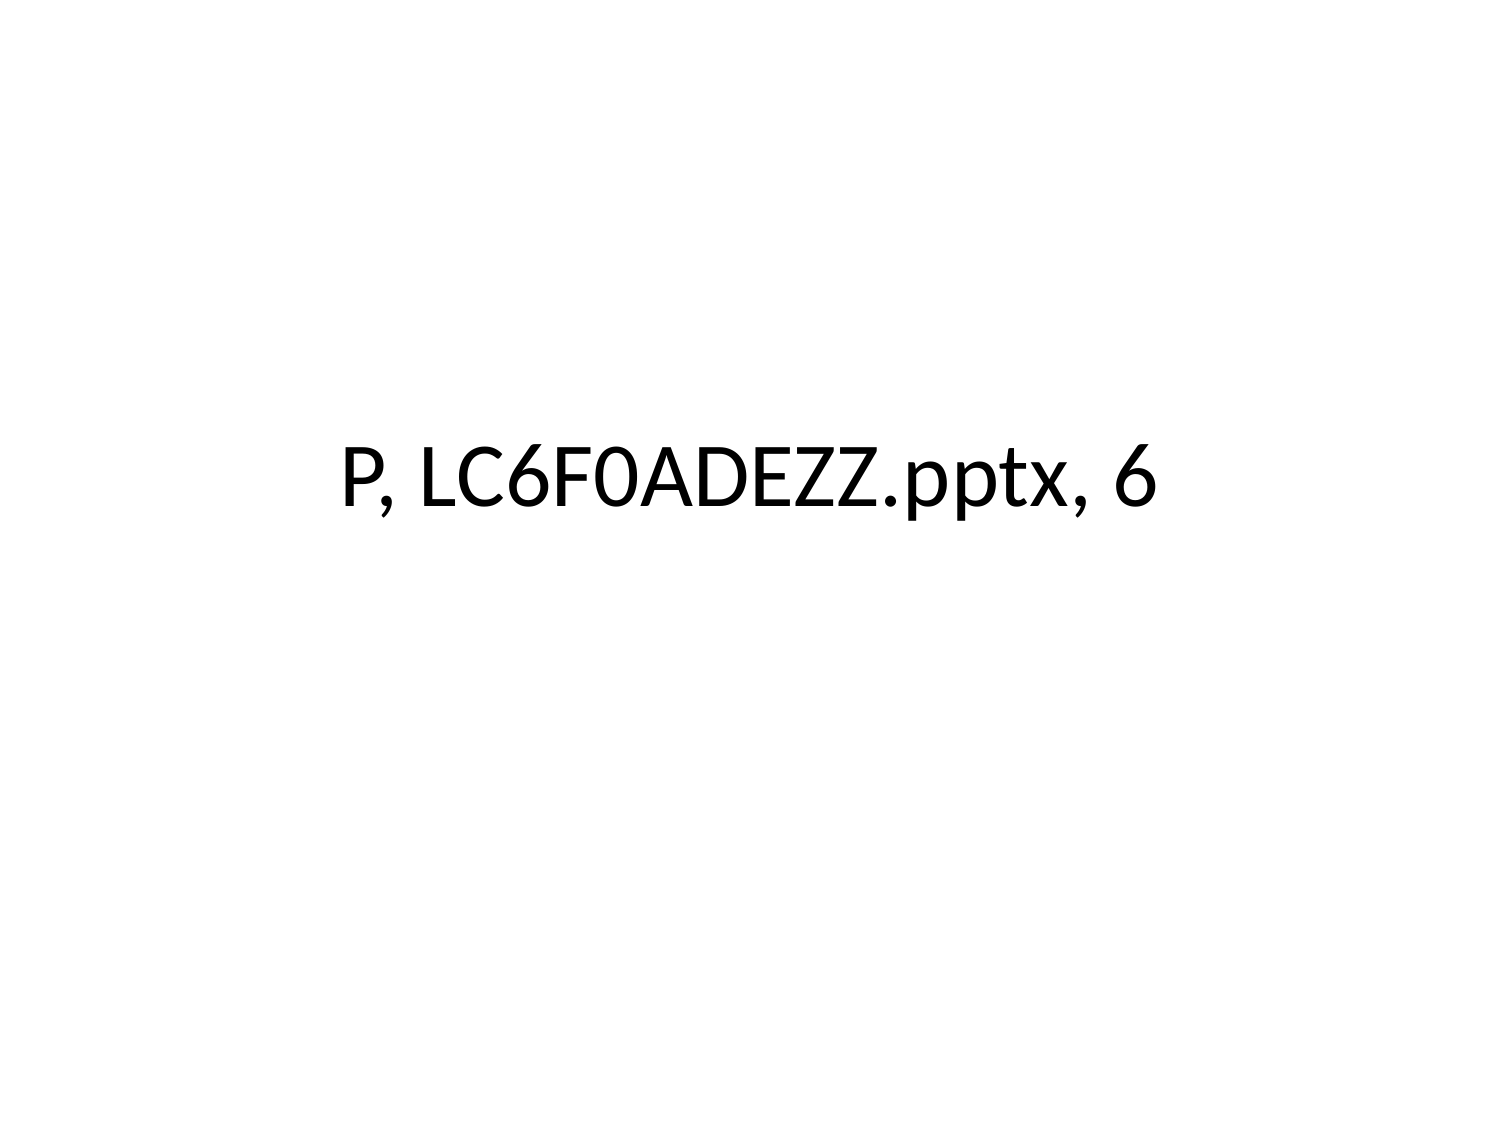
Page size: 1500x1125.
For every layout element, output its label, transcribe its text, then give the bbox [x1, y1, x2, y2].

title P, LC6F0ADEZZ.pptx, 6 [112, 349, 1388, 591]
